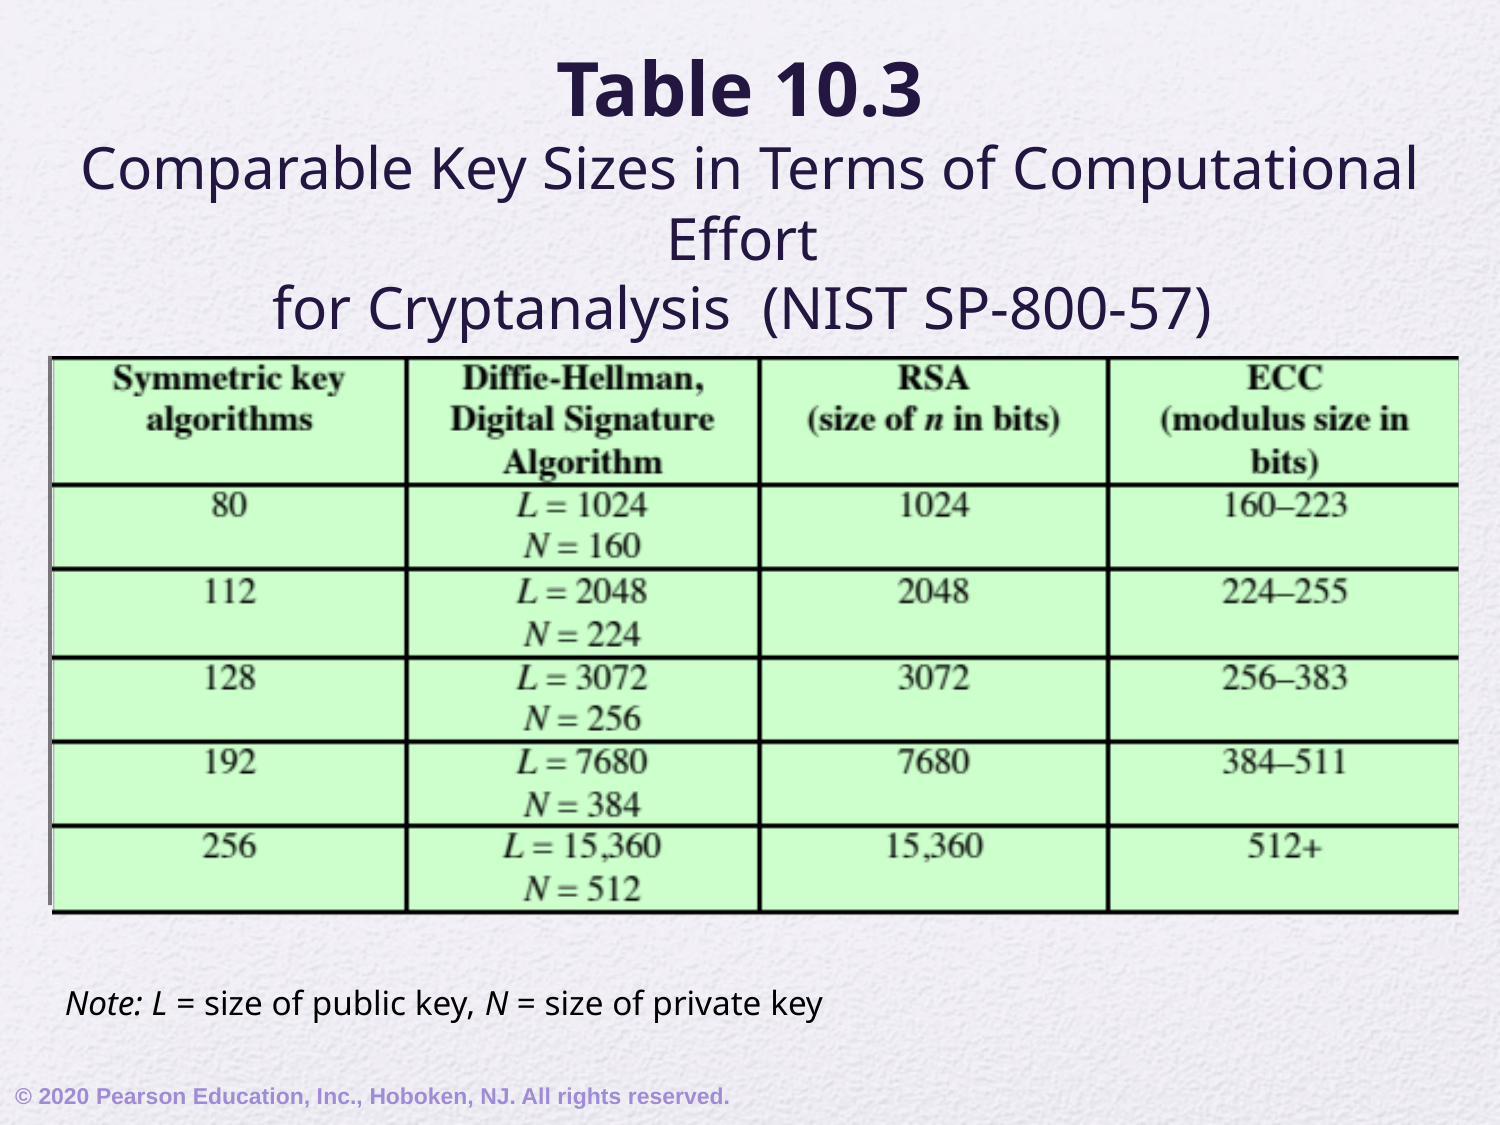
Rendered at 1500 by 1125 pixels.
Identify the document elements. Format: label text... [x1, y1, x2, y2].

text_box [47, 353, 53, 908]
title Table 10.3 Comparable Key Sizes in Terms of Computational Effort for Cryptanalysis (NIST SP-800-57) [0, 0, 1500, 357]
text_box Note: L = size of public key, N = size of private key [50, 974, 1425, 1030]
footer © 2020 Pearson Education, Inc., Hoboken, NJ. All rights reserved. [0, 1065, 988, 1125]
picture [0, 353, 1500, 1125]
